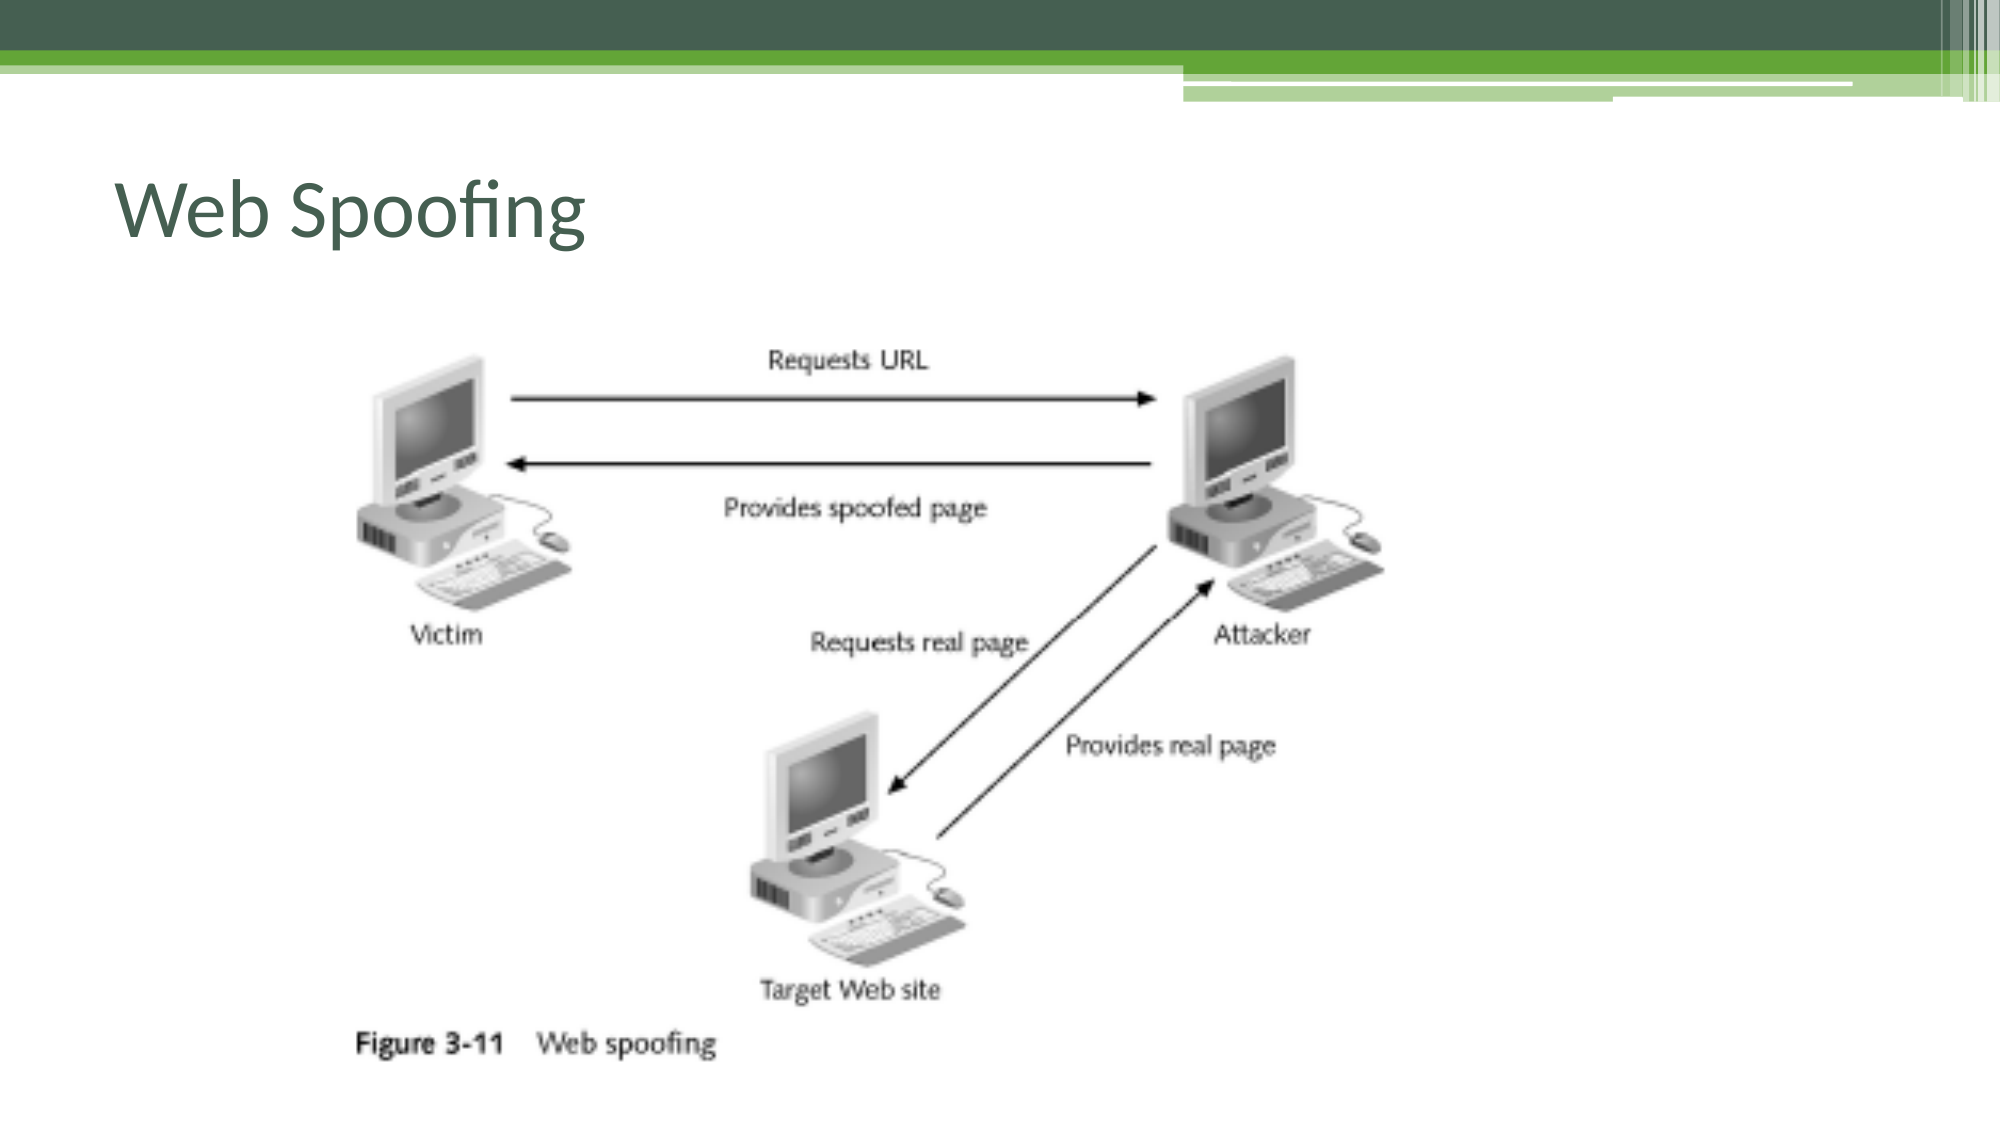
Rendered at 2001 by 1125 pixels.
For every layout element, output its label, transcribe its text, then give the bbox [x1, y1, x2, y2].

title Web Spoofing [99, 116, 1900, 292]
picture [323, 252, 1414, 1125]
